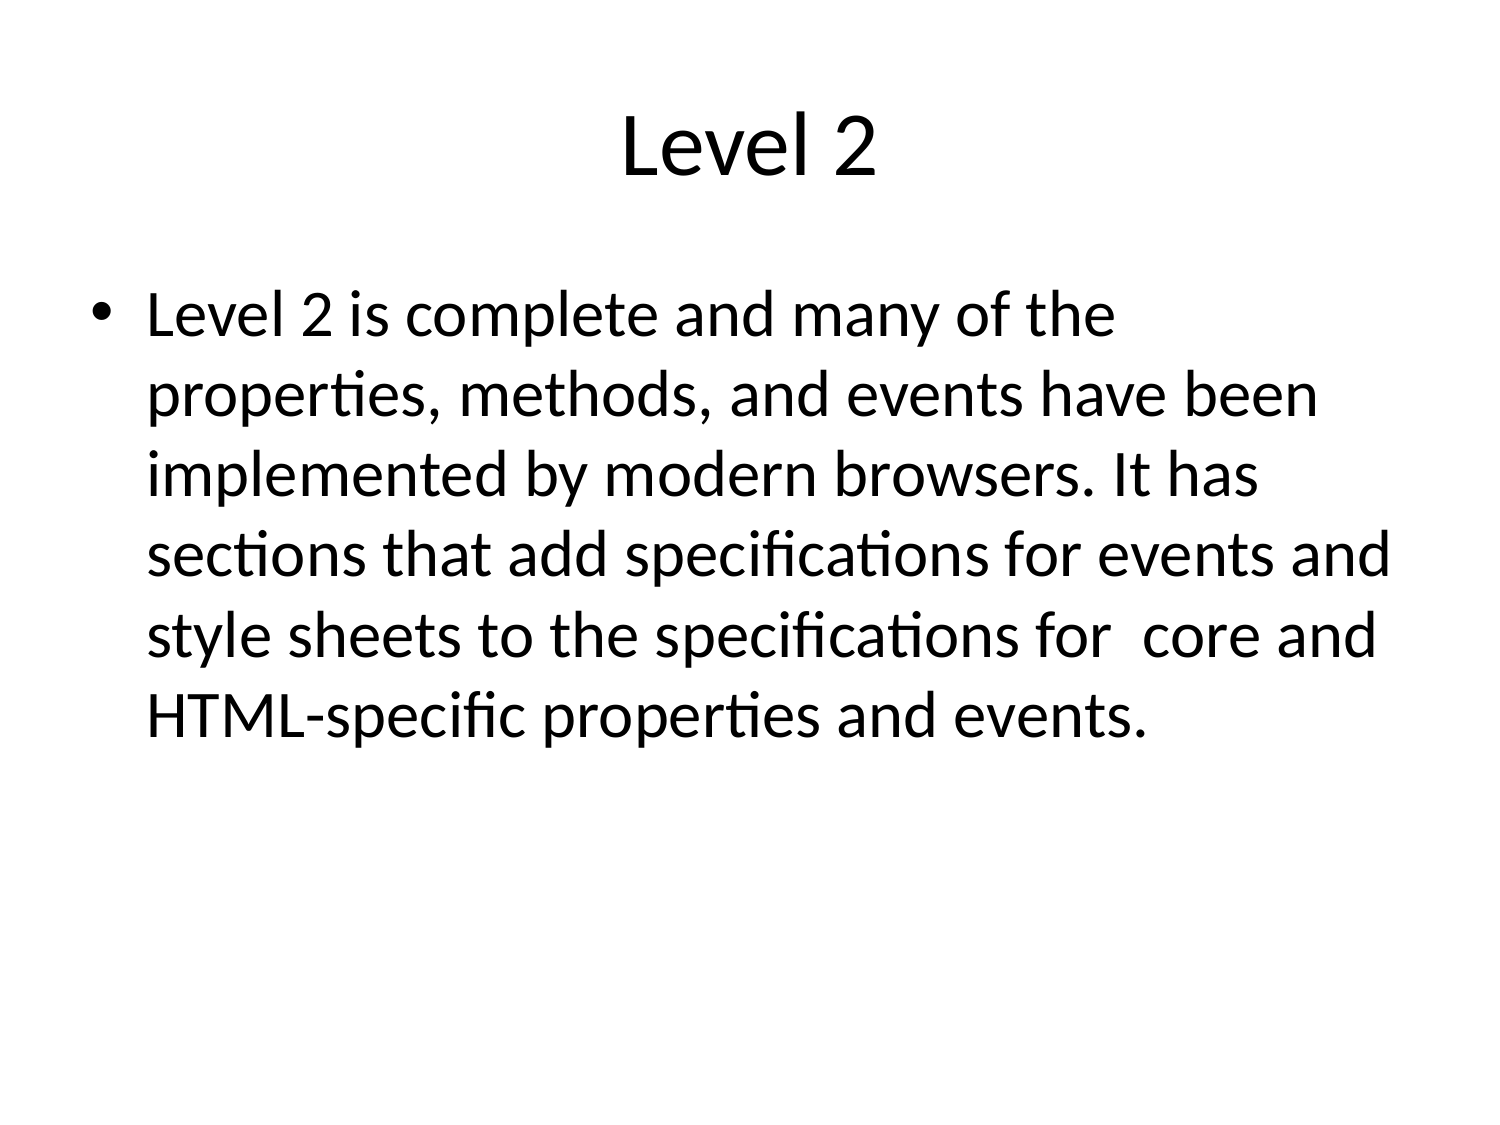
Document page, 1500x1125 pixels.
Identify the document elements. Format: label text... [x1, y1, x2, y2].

title Level 2 [75, 45, 1425, 233]
list Level 2 is complete and many of the properties, methods, and events have been implemented by modern browsers. It has sections that add specifications for events and style sheets to the specifications for core and HTML-specific properties and events. [75, 262, 1425, 1005]
